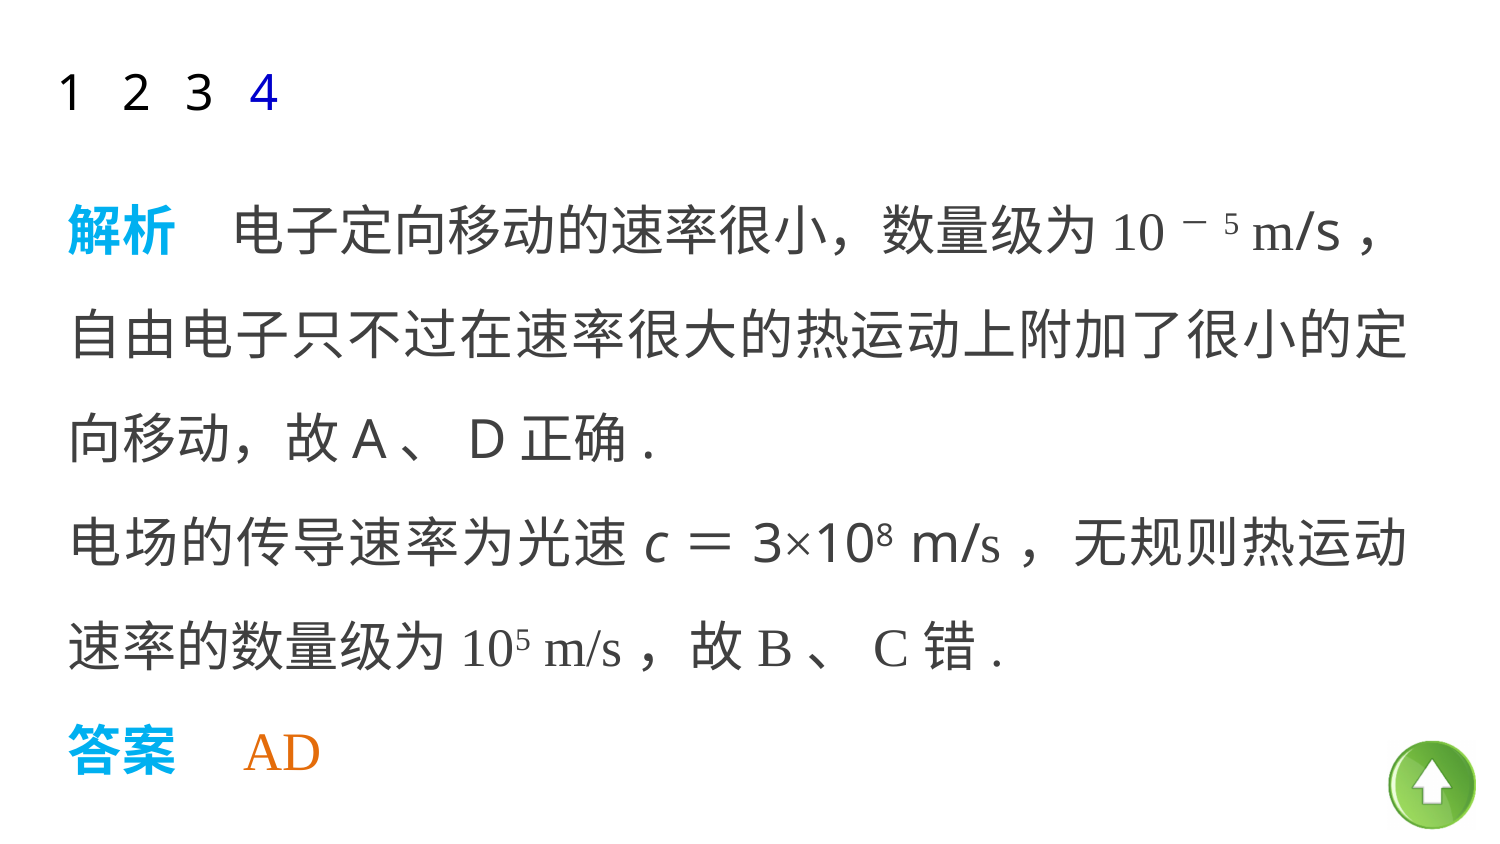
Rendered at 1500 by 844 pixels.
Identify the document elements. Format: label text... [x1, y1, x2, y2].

text_box 解析 电子定向移动的速率很小，数量级为10－5 m/s，自由电子只不过在速率很大的热运动上附加了很小的定向移动，故A、D正确. 电场的传导速率为光速c＝3×108 m/s，无规则热运动速率的数量级为105 m/s，故B、C错. 答案 AD [53, 150, 1424, 789]
picture [1387, 740, 1477, 830]
text_box 2 [105, 54, 162, 127]
text_box 4 [232, 54, 290, 127]
text_box 1 [39, 54, 97, 127]
text_box 3 [168, 54, 225, 127]
